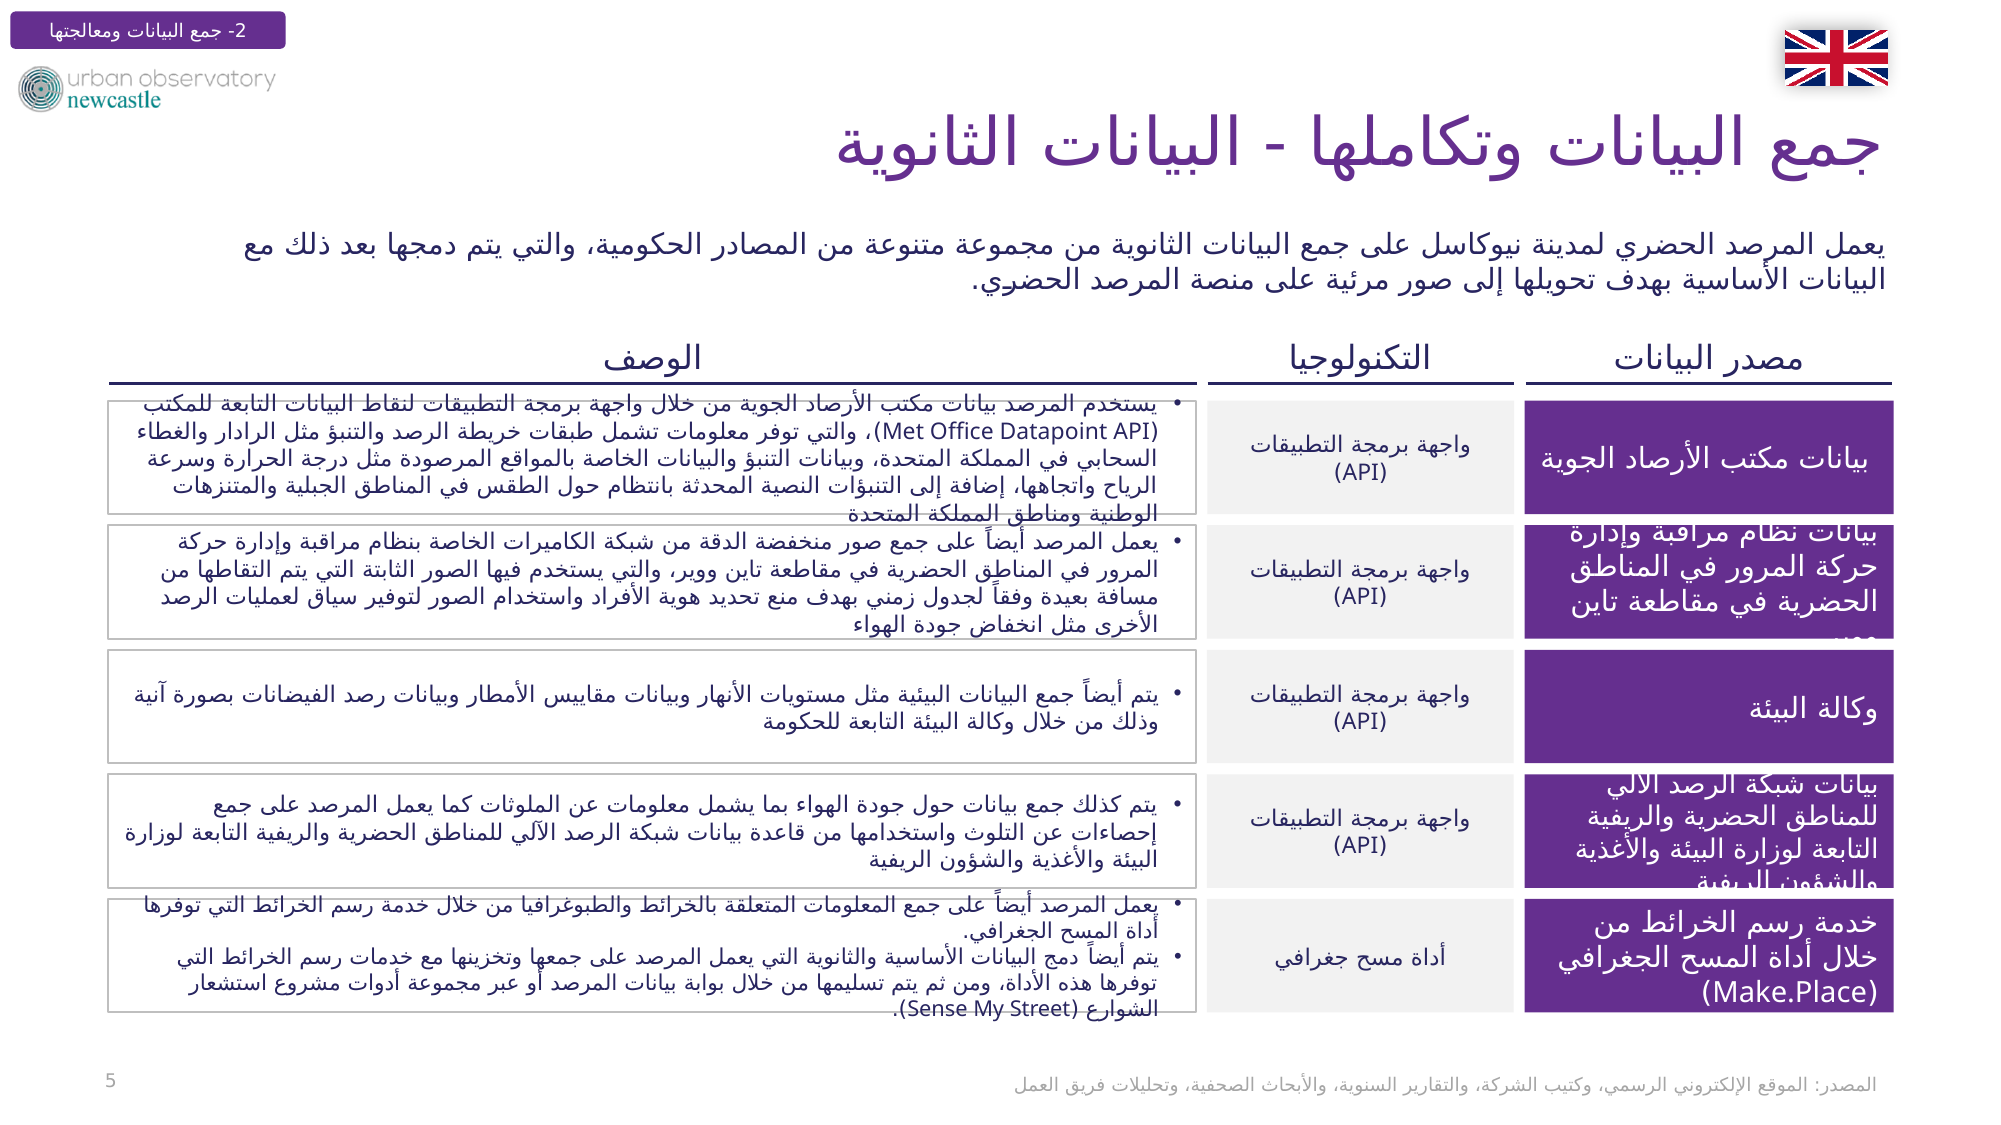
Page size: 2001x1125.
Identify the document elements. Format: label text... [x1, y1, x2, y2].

text_box أداة مسح جغرافي [1206, 898, 1514, 1013]
picture [1785, 30, 1888, 86]
text_box واجهة برمجة التطبيقات (API) [1206, 525, 1514, 639]
text_box يتم كذلك جمع بيانات حول جودة الهواء بما يشمل معلومات عن الملوثات كما يعمل المرصد على جمع إحصاءات عن التلوث واستخدامها من قاعدة بيانات شبكة الرصد الآلي للمناطق الحضرية والريفية التابعة لوزارة البيئة والأغذية والشؤون الريفية [107, 773, 1198, 889]
text_box يعمل المرصد أيضاً على جمع صور منخفضة الدقة من شبكة الكاميرات الخاصة بنظام مراقبة وإدارة حركة المرور في المناطق الحضرية في مقاطعة تاين ووير، والتي يستخدم فيها الصور الثابتة التي يتم التقاطها من مسافة بعيدة وفقاً لجدول زمني بهدف منع تحديد هوية الأفراد واستخدام الصور لتوفير سياق لعمليات الرصد الأخرى مثل انخفاض جودة الهواء [107, 524, 1198, 640]
slide_number 5 [64, 1057, 132, 1103]
text_box يعمل المرصد الحضري لمدينة نيوكاسل على جمع البيانات الثانوية من مجموعة متنوعة من المصادر الحكومية، والتي يتم دمجها بعد ذلك مع البيانات الأساسية بهدف تحويلها إلى صور مرئية على منصة المرصد الحضري. [175, 216, 1904, 316]
text_box واجهة برمجة التطبيقات (API) [1206, 649, 1514, 764]
picture [11, 57, 283, 114]
footer المصدر: الموقع الإلكتروني الرسمي، وكتيب الشركة، والتقارير السنوية، والأبحاث الصحفية، وتحليلات فريق العمل [556, 1057, 1892, 1103]
text_box بيانات شبكة الرصد الآلي للمناطق الحضرية والريفية التابعة لوزارة البيئة والأغذية والشؤون الريفية [1524, 774, 1894, 888]
text_box يعمل المرصد أيضاً على جمع المعلومات المتعلقة بالخرائط والطبوغرافيا من خلال خدمة رسم الخرائط التي توفرها أداة المسح الجغرافي. يتم أيضاً دمج البيانات الأساسية والثانوية التي يعمل المرصد على جمعها وتخزينها مع خدمات رسم الخرائط التي توفرها هذه الأداة، ومن ثم يتم تسليمها من خلال بوابة بيانات المرصد أو عبر مجموعة أدوات مشروع استشعار الشوارع (Sense My Street). [107, 897, 1198, 1014]
text_box 2- جمع البيانات ومعالجتها [8, 9, 288, 51]
text_box الوصف [568, 332, 737, 377]
text_box بيانات نظام مراقبة وإدارة حركة المرور في المناطق الحضرية في مقاطعة تاين ووير [1524, 525, 1894, 639]
text_box يتم أيضاً جمع البيانات البيئية مثل مستويات الأنهار وبيانات مقاييس الأمطار وبيانات رصد الفيضانات بصورة آنية وذلك من خلال وكالة البيئة التابعة للحكومة [107, 648, 1198, 765]
text_box وكالة البيئة [1524, 649, 1894, 764]
text_box التكنولوجيا [1272, 332, 1448, 377]
text_box واجهة برمجة التطبيقات (API) [1206, 774, 1514, 888]
text_box يستخدم المرصد بيانات مكتب الأرصاد الجوية من خلال واجهة برمجة التطبيقات لنقاط البيانات التابعة للمكتب (Met Office Datapoint API)، والتي توفر معلومات تشمل طبقات خريطة الرصد والتنبؤ مثل الرادار والغطاء السحابي في المملكة المتحدة، وبيانات التنبؤ والبيانات الخاصة بالمواقع المرصودة مثل درجة الحرارة وسرعة الرياح واتجاهها، إضافة إلى التنبؤات النصية المحدثة بانتظام حول الطقس في المناطق الجبلية والمتنزهات الوطنية ومناطق المملكة المتحدة [107, 399, 1198, 516]
text_box خدمة رسم الخرائط من خلال أداة المسح الجغرافي (Make.Place) [1524, 898, 1894, 1013]
text_box واجهة برمجة التطبيقات (API) [1207, 400, 1515, 515]
text_box [0, 320, 1634, 420]
text_box بيانات مكتب الأرصاد الجوية [1524, 400, 1894, 515]
text_box مصدر البيانات [1607, 332, 1811, 377]
title جمع البيانات وتكاملها - البيانات الثانوية [87, 91, 1900, 187]
